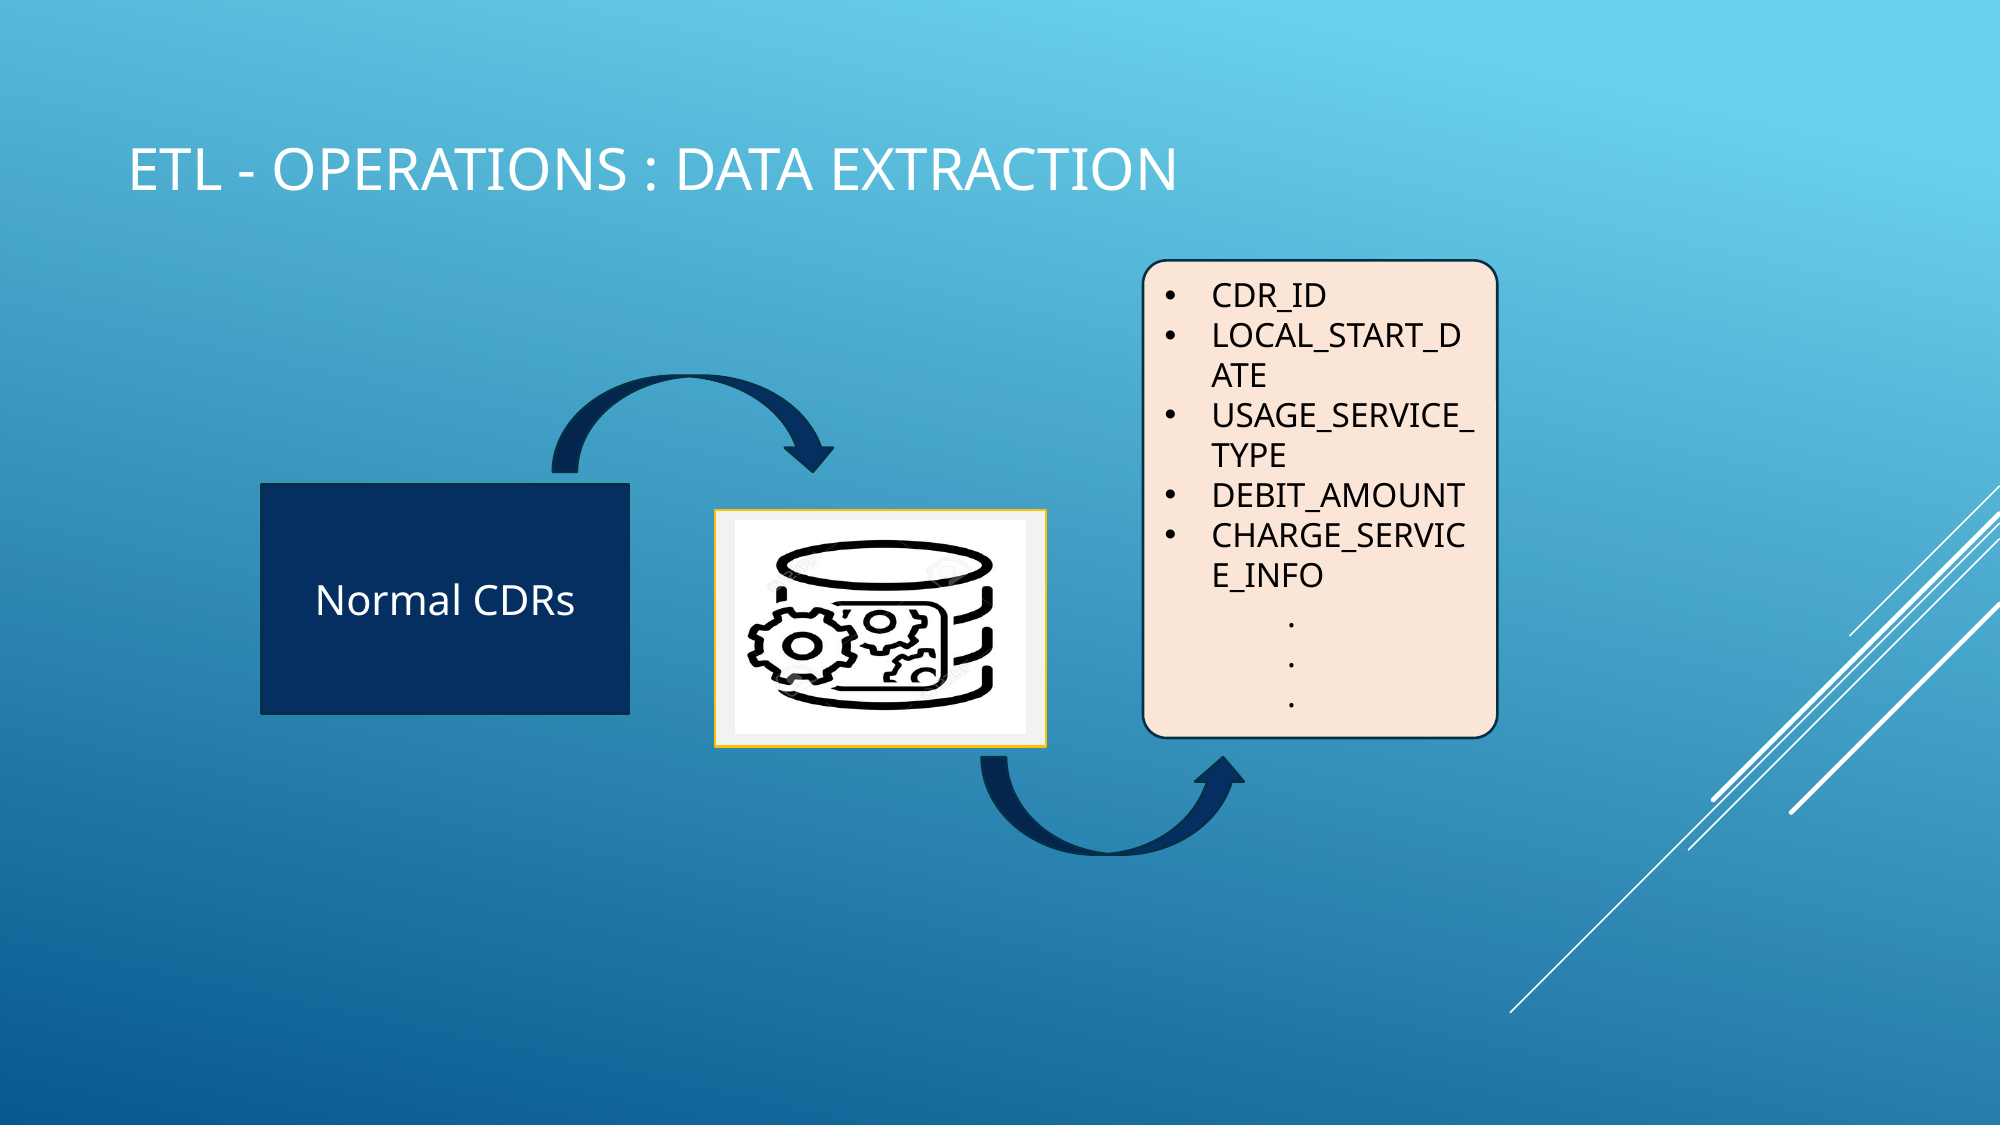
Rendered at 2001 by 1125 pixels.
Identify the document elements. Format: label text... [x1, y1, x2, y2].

text_box [551, 374, 835, 474]
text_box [714, 509, 1047, 747]
text_box [980, 755, 1245, 857]
text_box CDR_ID LOCAL_START_DATE USAGE_SERVICE_TYPE DEBIT_AMOUNT CHARGE_SERVICE_INFO . . . [1141, 259, 1499, 740]
list Normal CDRs [260, 483, 630, 715]
title ETL - Operations : Data Extraction [112, 93, 1513, 242]
